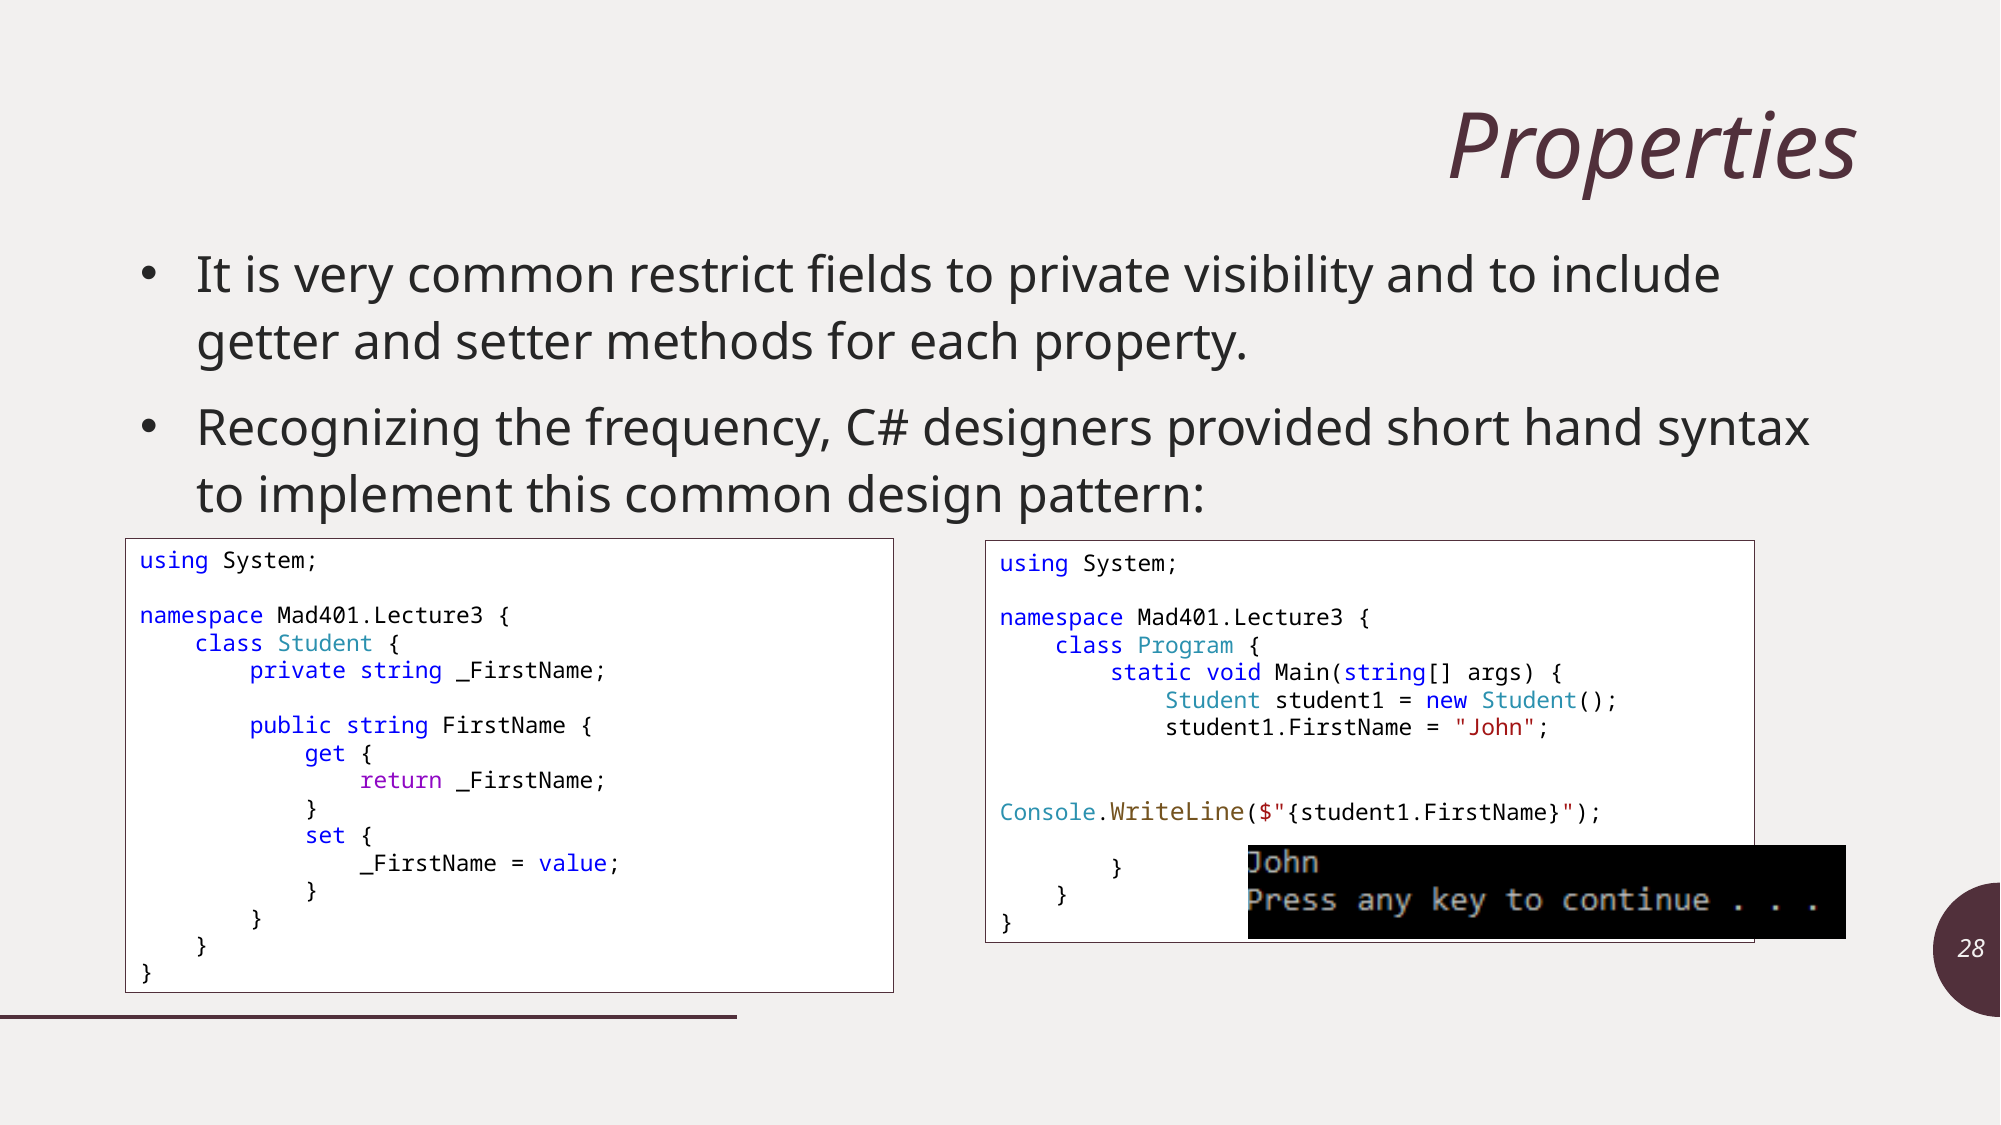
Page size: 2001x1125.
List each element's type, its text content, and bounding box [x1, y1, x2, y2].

list It is very common restrict fields to private visibility and to include getter and setter methods for each property. Recognizing the frequency, C# designers provided short hand syntax to implement this common design pattern: [125, 227, 1875, 999]
text_box using System; namespace Mad401.Lecture3 { class Program { static void Main(string[] args) { Student student1 = new Student(); student1.FirstName = "John"; Console.WriteLine($"{student1.FirstName}"); } } } [985, 540, 1755, 943]
title Properties [125, 91, 1875, 207]
picture [1248, 845, 1846, 939]
text_box using System; namespace Mad401.Lecture3 { class Student { private string _FirstName; public string FirstName { get { return _FirstName; } set { _FirstName = value; } } } } [125, 538, 894, 993]
slide_number 28 [1933, 919, 2000, 980]
